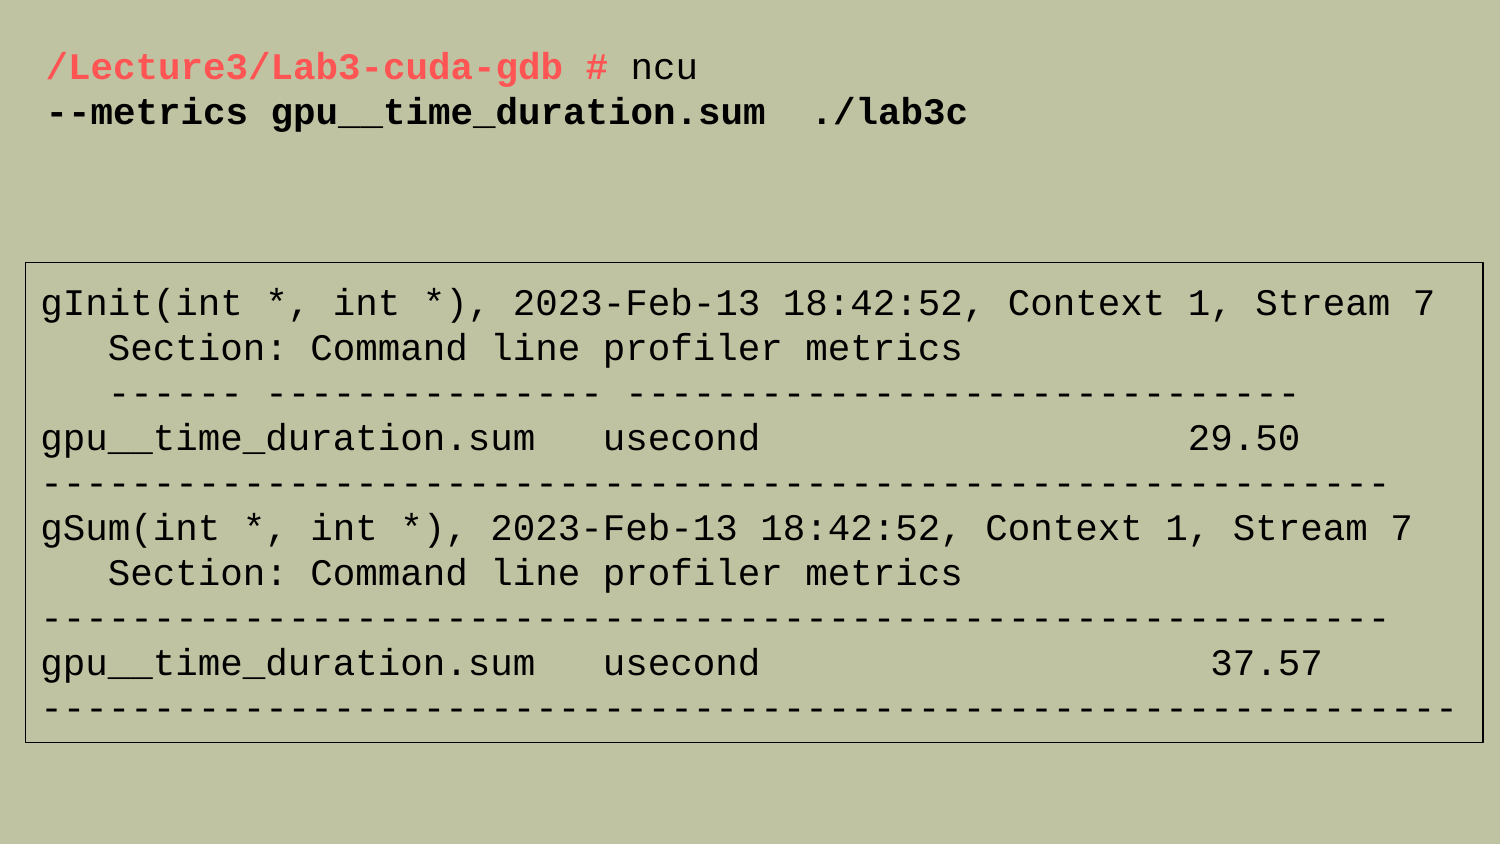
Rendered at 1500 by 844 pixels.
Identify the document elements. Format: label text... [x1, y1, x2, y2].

text_box gInit(int *, int *), 2023-Feb-13 18:42:52, Context 1, Stream 7 Section: Command line profiler metrics ------ --------------- ------------------------------ gpu__time_duration.sum usecond 29.50 ------------------------------------------------------------ gSum(int *, int *), 2023-Feb-13 18:42:52, Context 1, Stream 7 Section: Command line profiler metrics ------------------------------------------------------------ gpu__time_duration.sum usecond 37.57 --------------------------------------------------------------- [25, 262, 1483, 743]
text_box /Lecture3/Lab3-cuda-gdb # ncu --metrics gpu__time_duration.sum ./lab3c [30, 27, 1483, 148]
